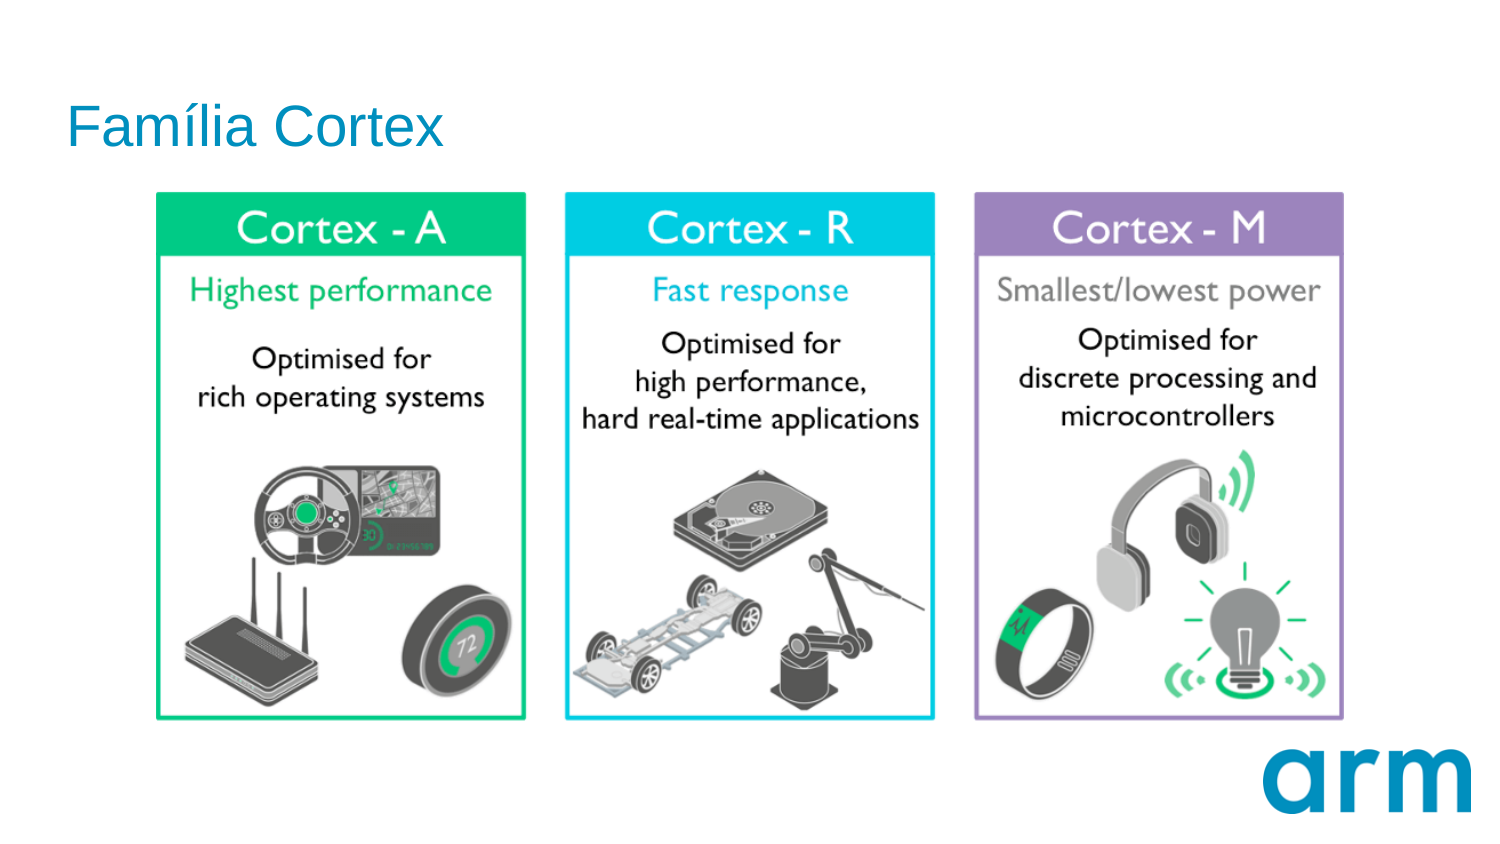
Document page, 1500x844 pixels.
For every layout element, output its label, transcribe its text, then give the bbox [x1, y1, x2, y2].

title Família Cortex [51, 72, 1449, 167]
picture [156, 191, 1344, 724]
picture [1262, 748, 1471, 814]
picture [1262, 784, 1284, 814]
picture [1278, 762, 1311, 801]
